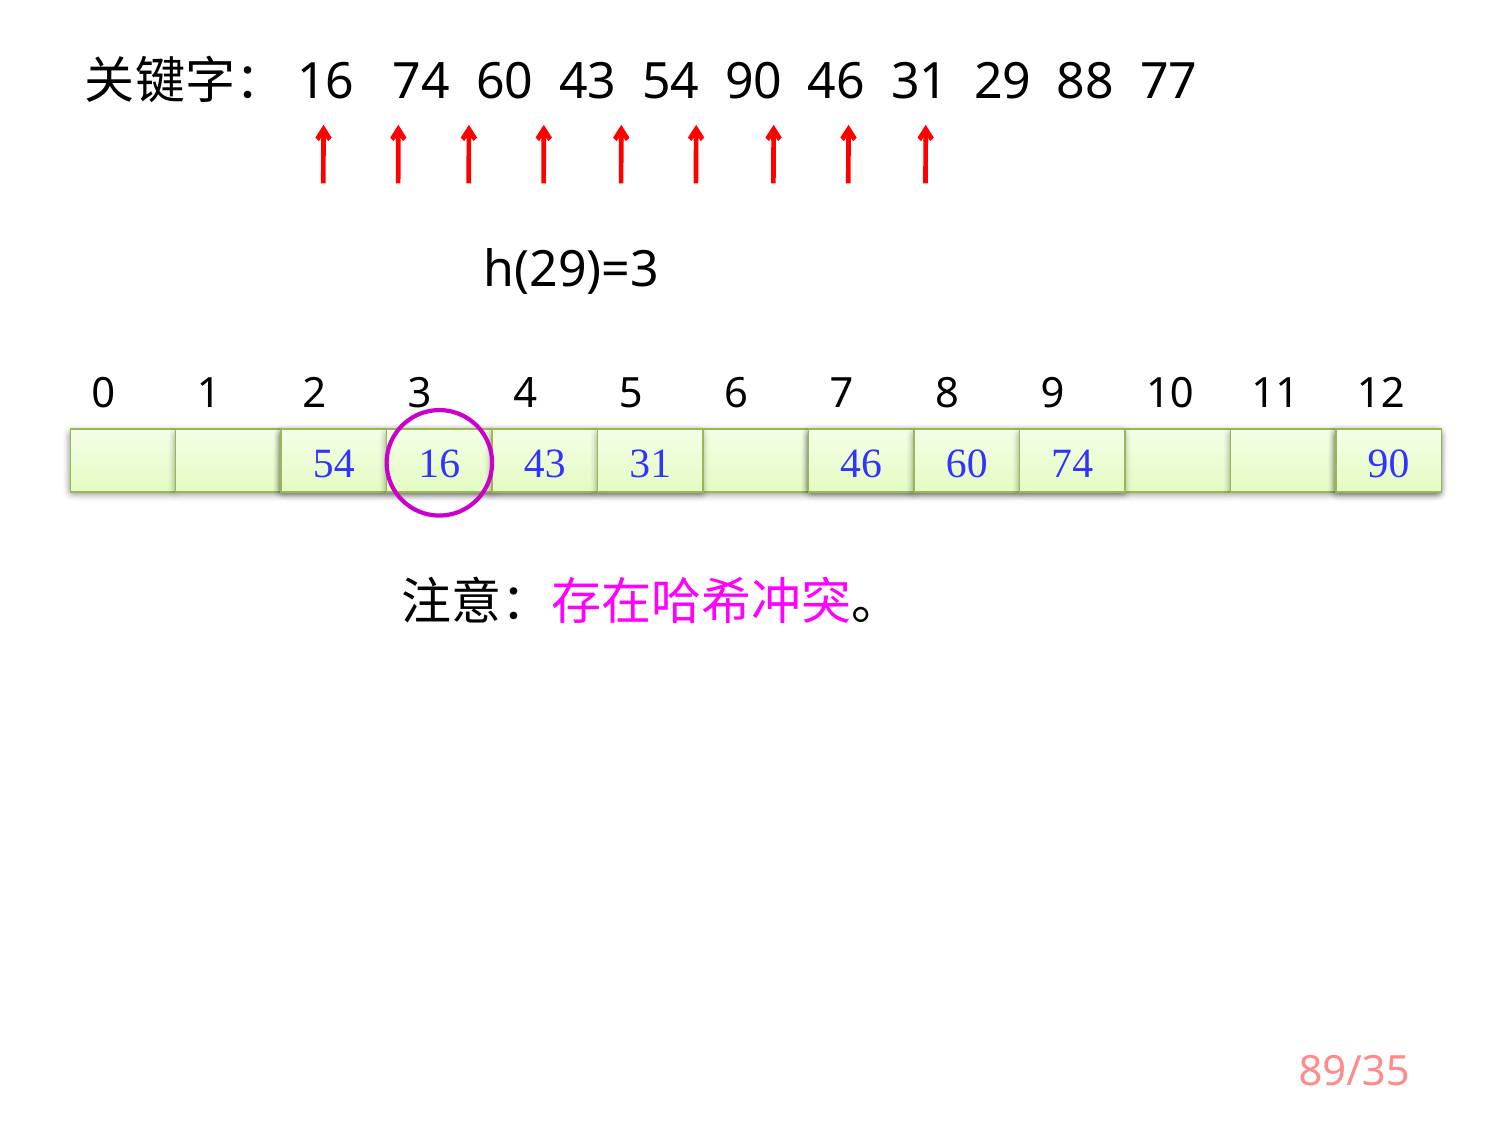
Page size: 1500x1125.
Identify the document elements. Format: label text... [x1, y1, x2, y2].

text_box 2 [302, 365, 366, 416]
text_box 11 [1251, 365, 1315, 416]
text_box 60 [913, 428, 1016, 493]
text_box [175, 428, 276, 493]
text_box 16 [386, 479, 392, 493]
text_box 43 [491, 428, 594, 493]
text_box 1 [196, 365, 261, 416]
text_box [1127, 428, 1227, 493]
text_box 0 [91, 365, 155, 416]
text_box 16 [386, 428, 396, 446]
text_box 3 [407, 365, 472, 416]
text_box 46 [808, 428, 910, 493]
text_box [384, 407, 495, 518]
text_box 54 [280, 428, 383, 493]
text_box 74 [1019, 428, 1126, 493]
text_box 90 [1335, 428, 1442, 493]
text_box 9 [1040, 365, 1104, 416]
text_box [70, 428, 172, 493]
text_box 7 [829, 365, 893, 416]
text_box 6 [724, 365, 788, 416]
text_box 10 [1146, 365, 1210, 416]
text_box 4 [513, 365, 577, 416]
text_box 注意：存在哈希冲突。 [363, 562, 915, 638]
text_box h(29)=3 [468, 228, 750, 304]
slide_number /35 [1074, 1042, 1425, 1103]
text_box 5 [618, 365, 682, 416]
text_box 12 [1356, 365, 1421, 416]
text_box [705, 428, 804, 493]
text_box 31 [597, 428, 704, 493]
text_box 8 [935, 365, 999, 416]
text_box [1230, 428, 1331, 493]
text_box 关键字：16 74 60 43 54 90 46 31 29 88 77 [70, 41, 1254, 117]
